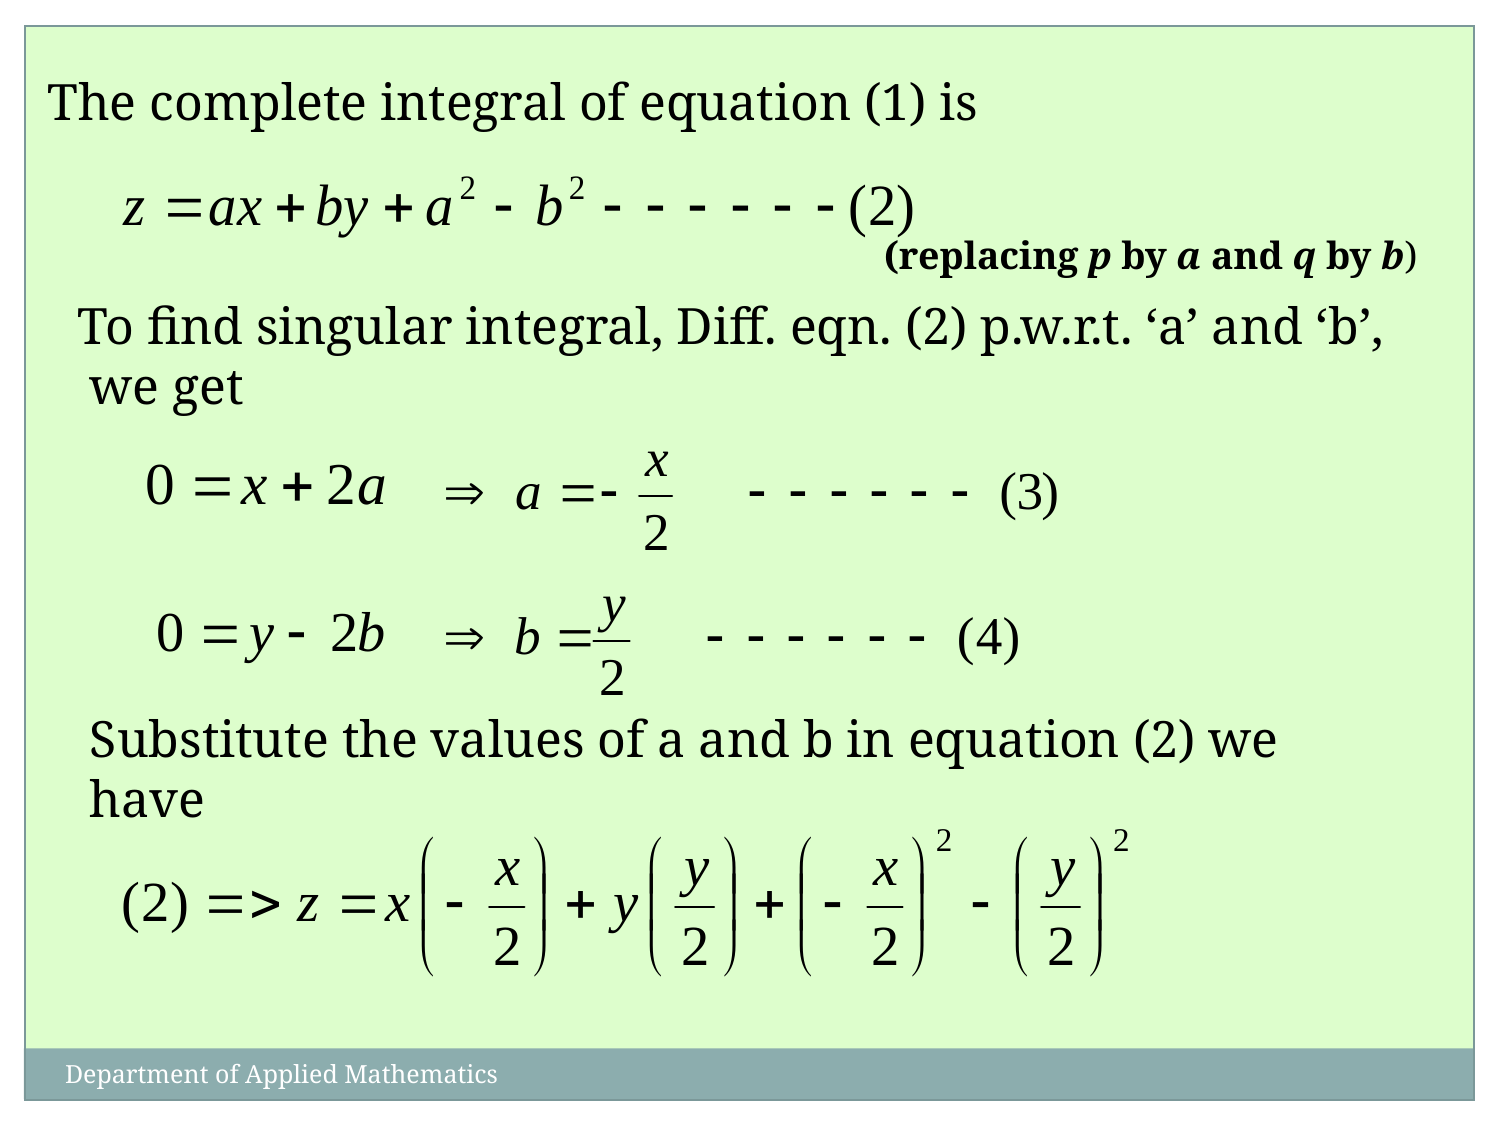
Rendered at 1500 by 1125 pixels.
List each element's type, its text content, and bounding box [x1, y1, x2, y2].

text_box The complete integral of equation (1) is [32, 75, 994, 138]
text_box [112, 162, 925, 251]
footer Department of Applied Mathematics [50, 1051, 638, 1112]
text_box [437, 424, 1068, 563]
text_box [91, 812, 1138, 988]
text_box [137, 449, 401, 520]
text_box [0, 0, 1500, 75]
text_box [124, 599, 398, 676]
text_box To find singular integral, Diff. eqn. (2) p.w.r.t. ‘a’ and ‘b’, we get [62, 287, 1400, 423]
text_box (replacing p by a and q by b) [869, 224, 1443, 285]
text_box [437, 569, 1028, 708]
slide_number [699, 1037, 800, 1110]
text_box Substitute the values of a and b in equation (2) we have [74, 699, 1338, 835]
